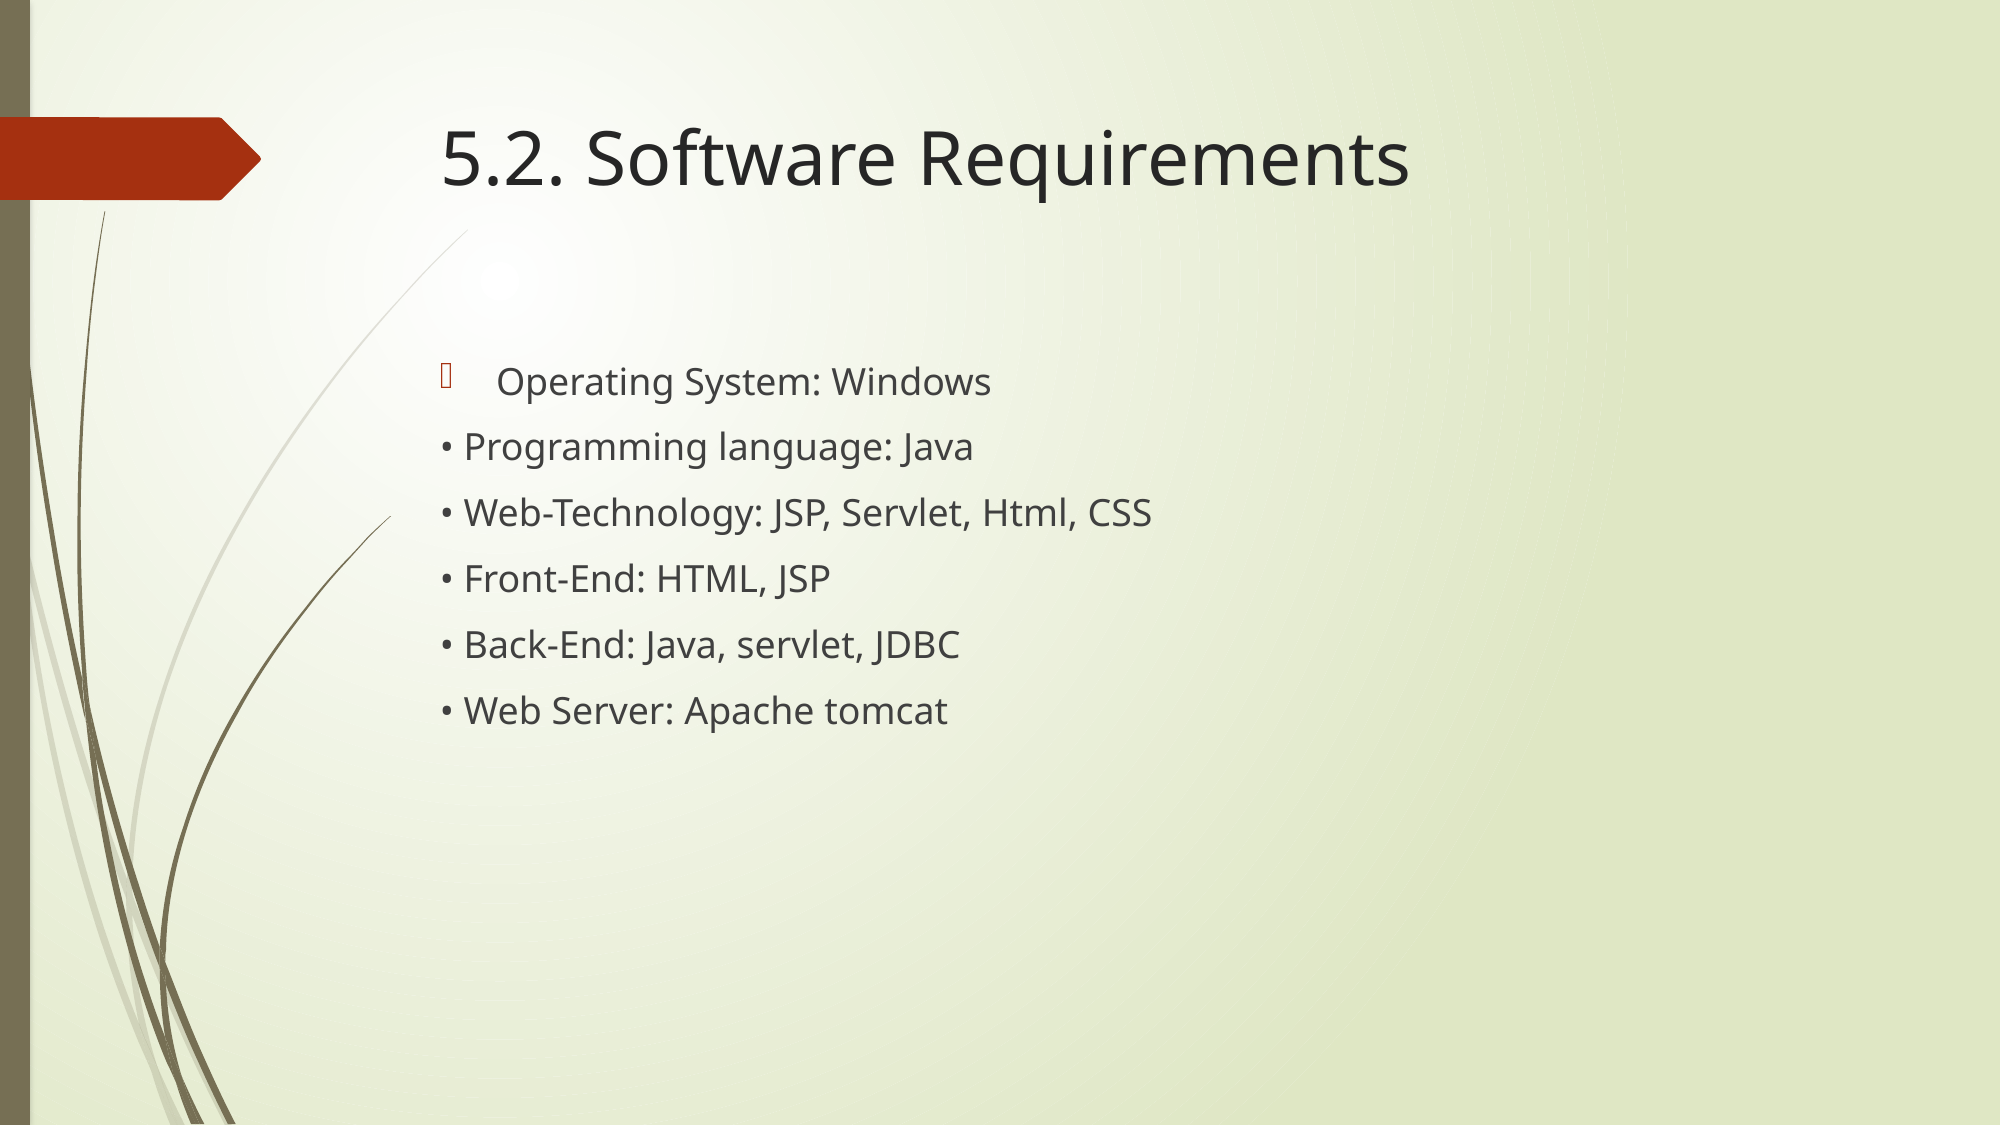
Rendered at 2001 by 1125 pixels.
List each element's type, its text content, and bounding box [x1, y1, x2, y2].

title 5.2. Software Requirements [425, 102, 1888, 313]
list Operating System: Windows • Programming language: Java • Web-Technology: JSP, Servlet, Html, CSS • Front-End: HTML, JSP • Back-End: Java, servlet, JDBC • Web Server: Apache tomcat [424, 350, 1888, 970]
